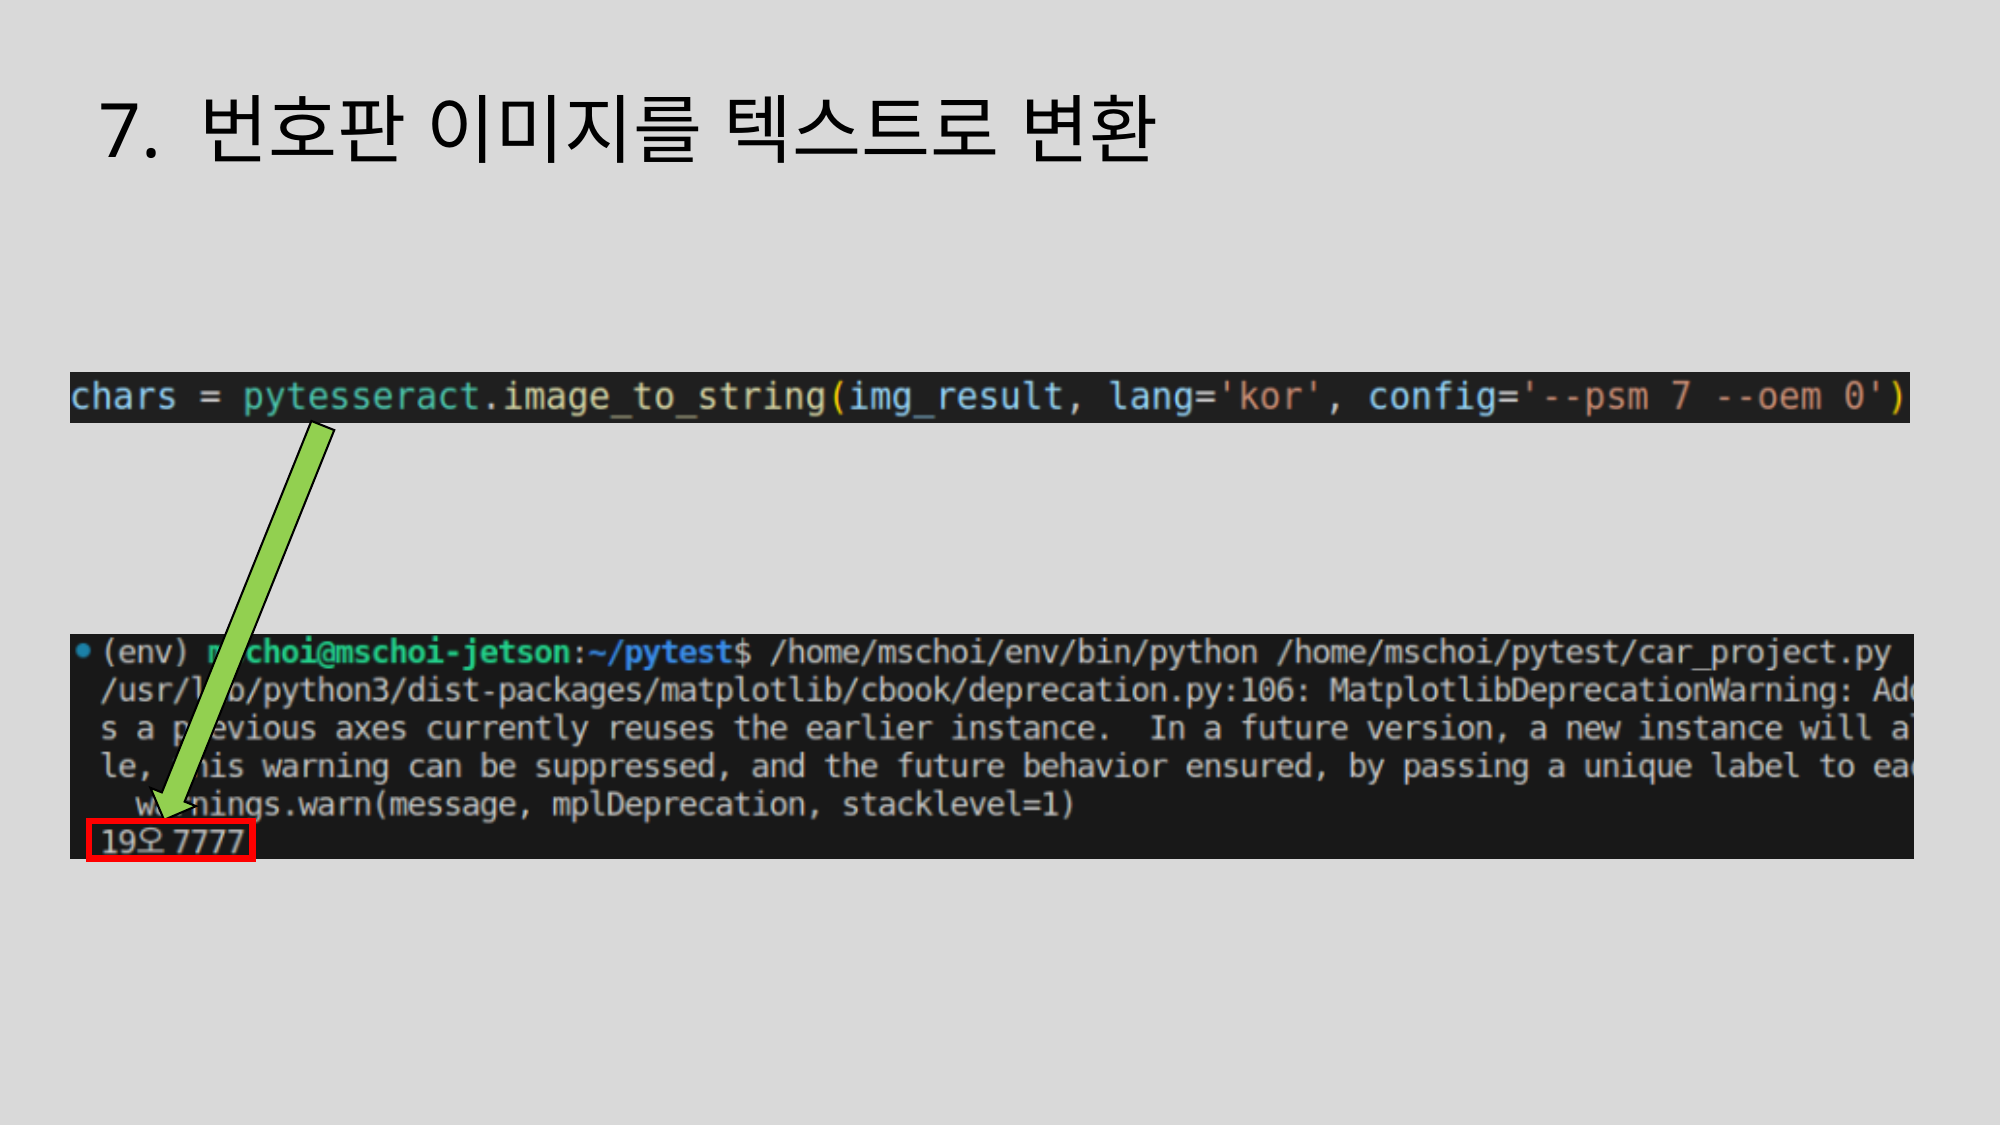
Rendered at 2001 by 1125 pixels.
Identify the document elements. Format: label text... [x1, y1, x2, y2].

text_box [224, 423, 336, 634]
picture [70, 372, 1910, 423]
text_box 7. 번호판 이미지를 텍스트로 변환 [83, 24, 1809, 242]
picture [70, 634, 1915, 859]
